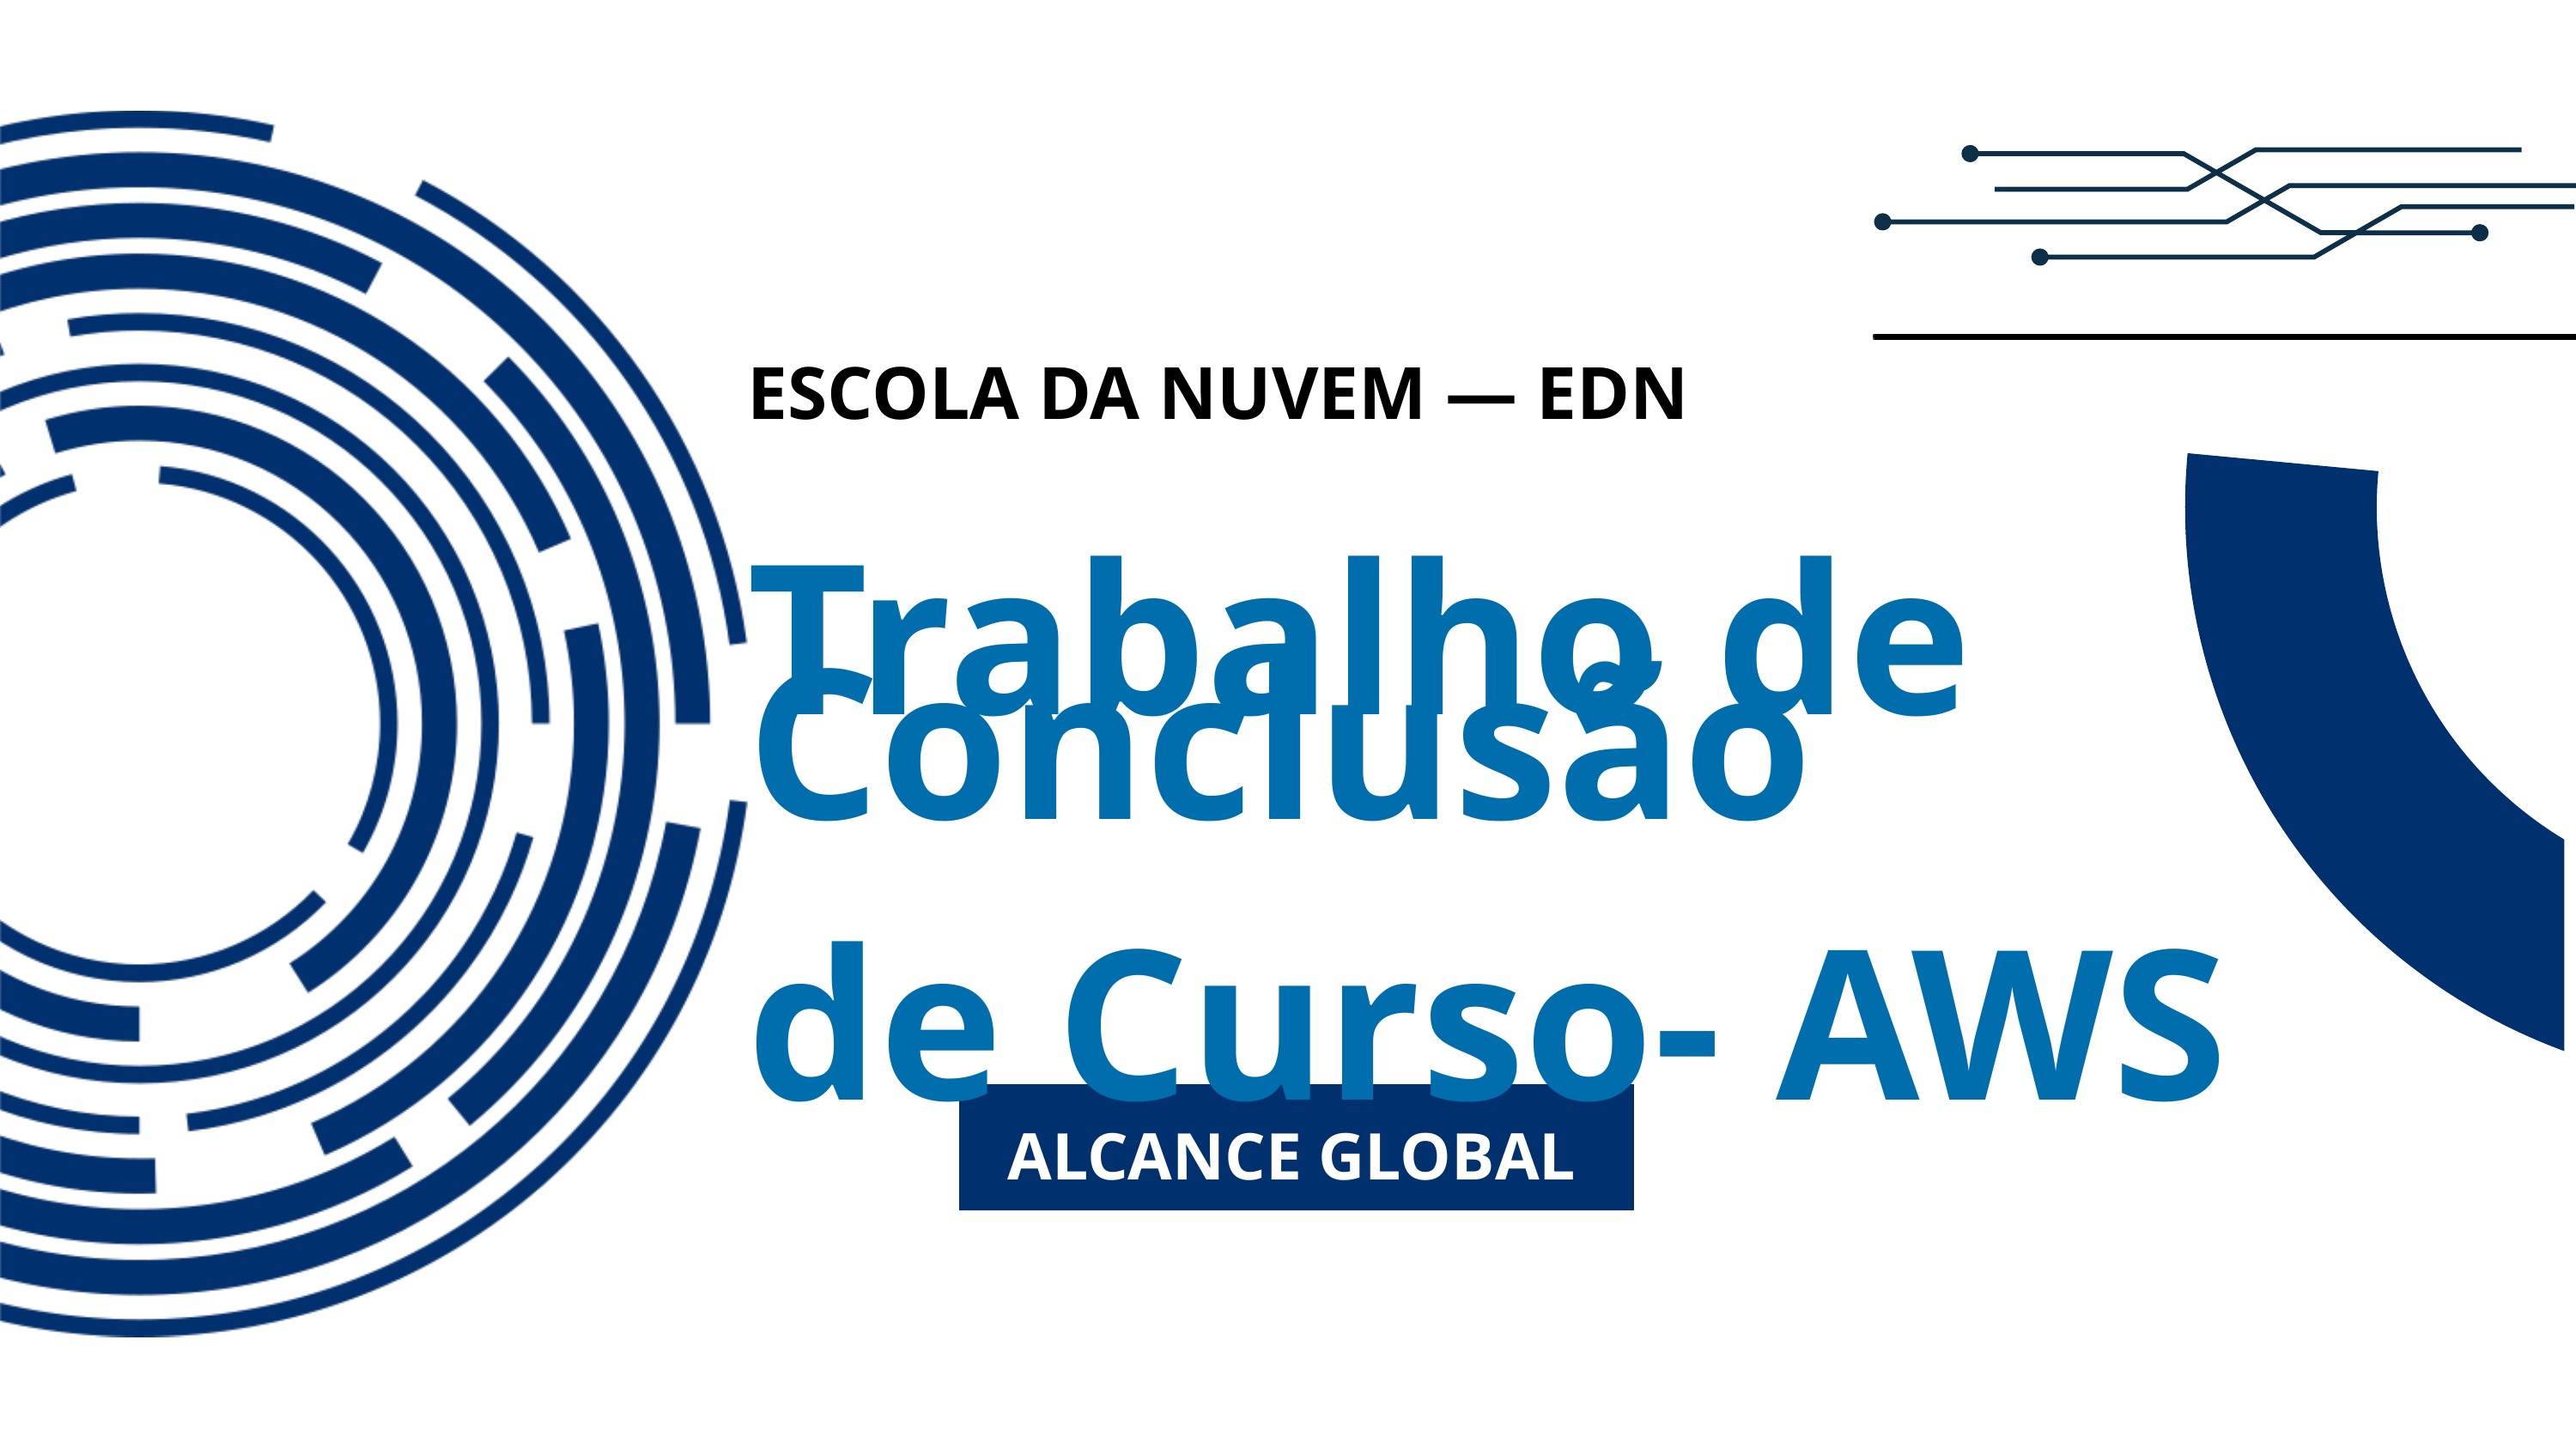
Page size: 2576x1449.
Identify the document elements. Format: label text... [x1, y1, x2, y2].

text_box [0, 111, 748, 1337]
text_box [2288, 334, 2576, 340]
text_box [958, 1083, 1634, 1211]
text_box ESCOLA DA NUVEM — EDN Trabalho de Conclusão de Curso- AWS [747, 322, 2288, 1143]
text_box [1874, 144, 2576, 266]
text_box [2184, 452, 2576, 1085]
